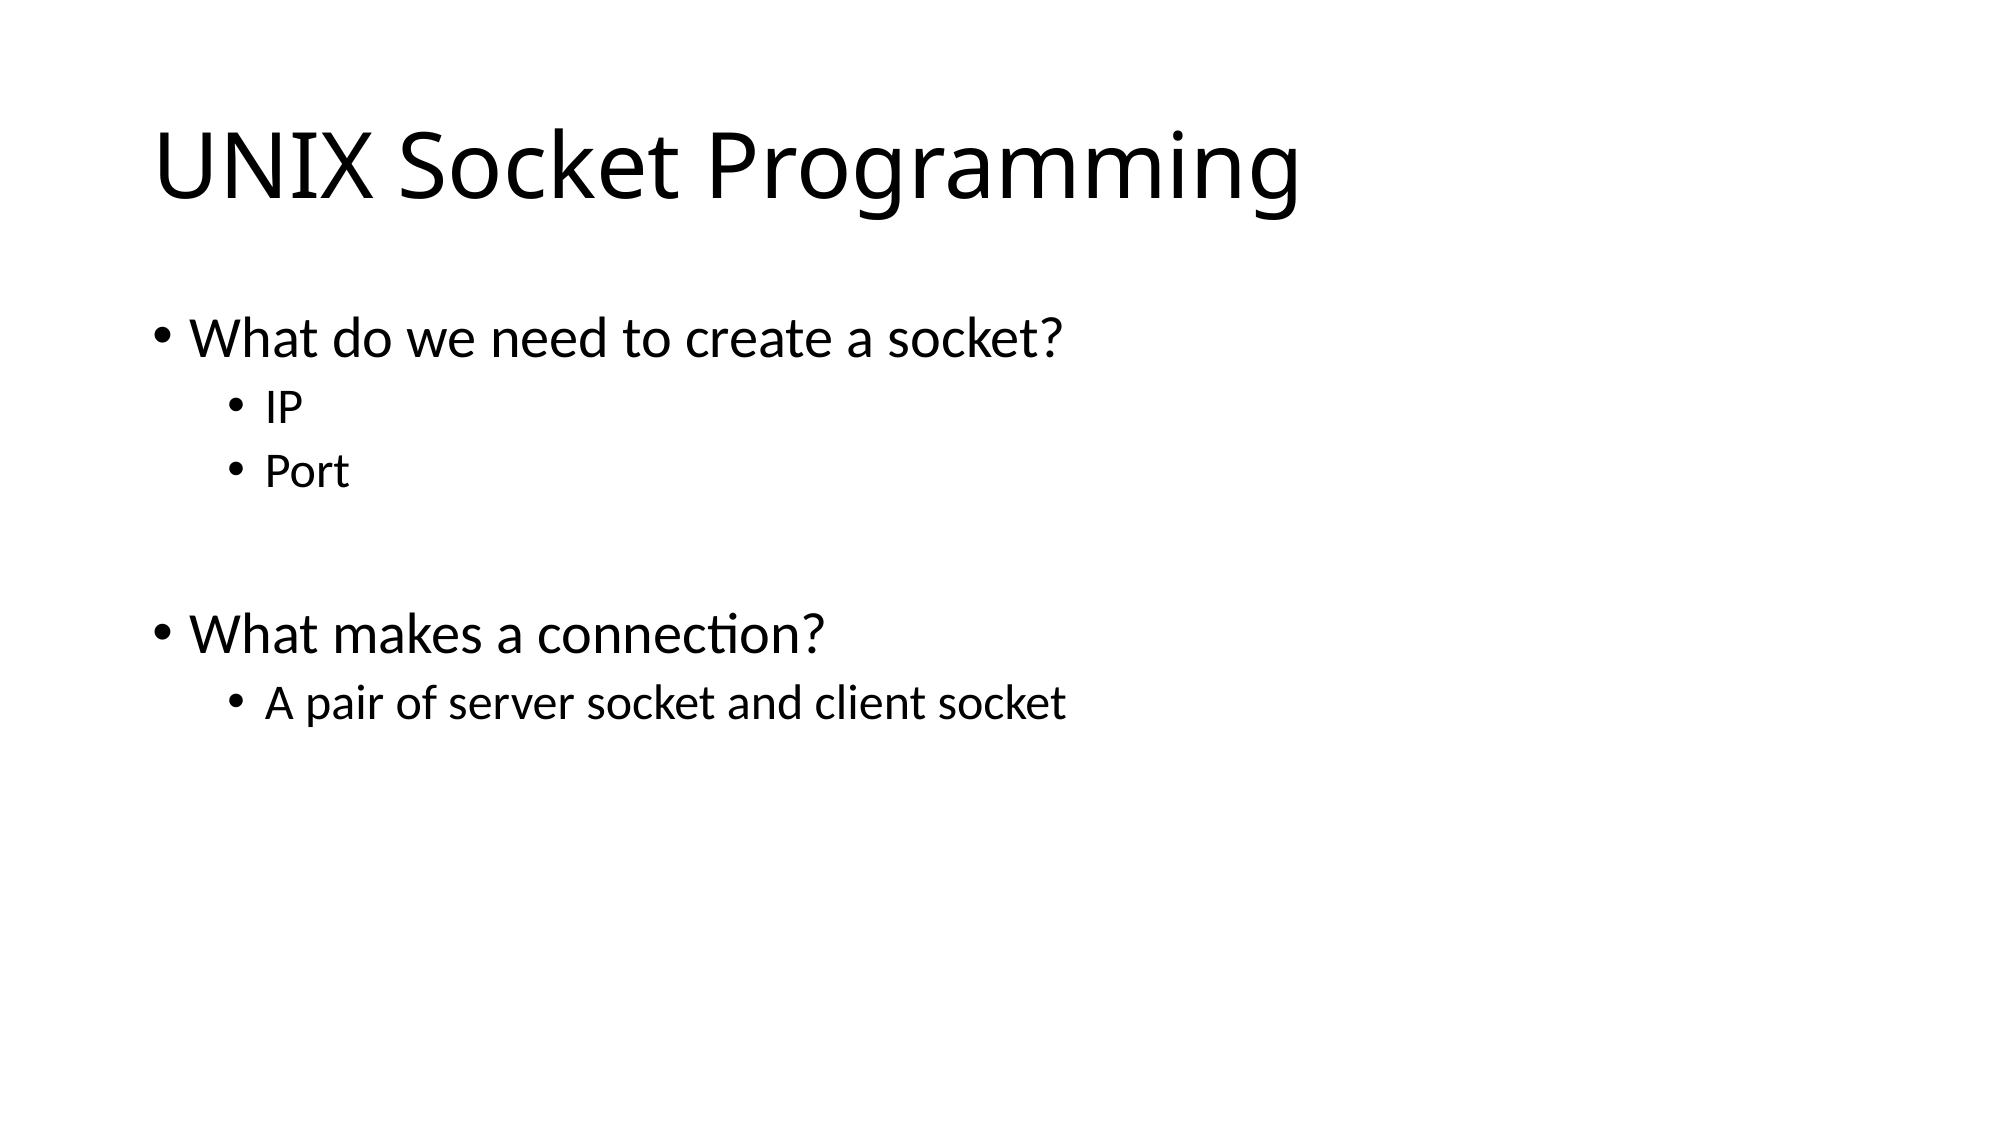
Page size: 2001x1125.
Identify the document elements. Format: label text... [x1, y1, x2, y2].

list What do we need to create a socket? IP Port What makes a connection? A pair of server socket and client socket [137, 299, 1863, 1014]
title UNIX Socket Programming [137, 59, 1863, 278]
